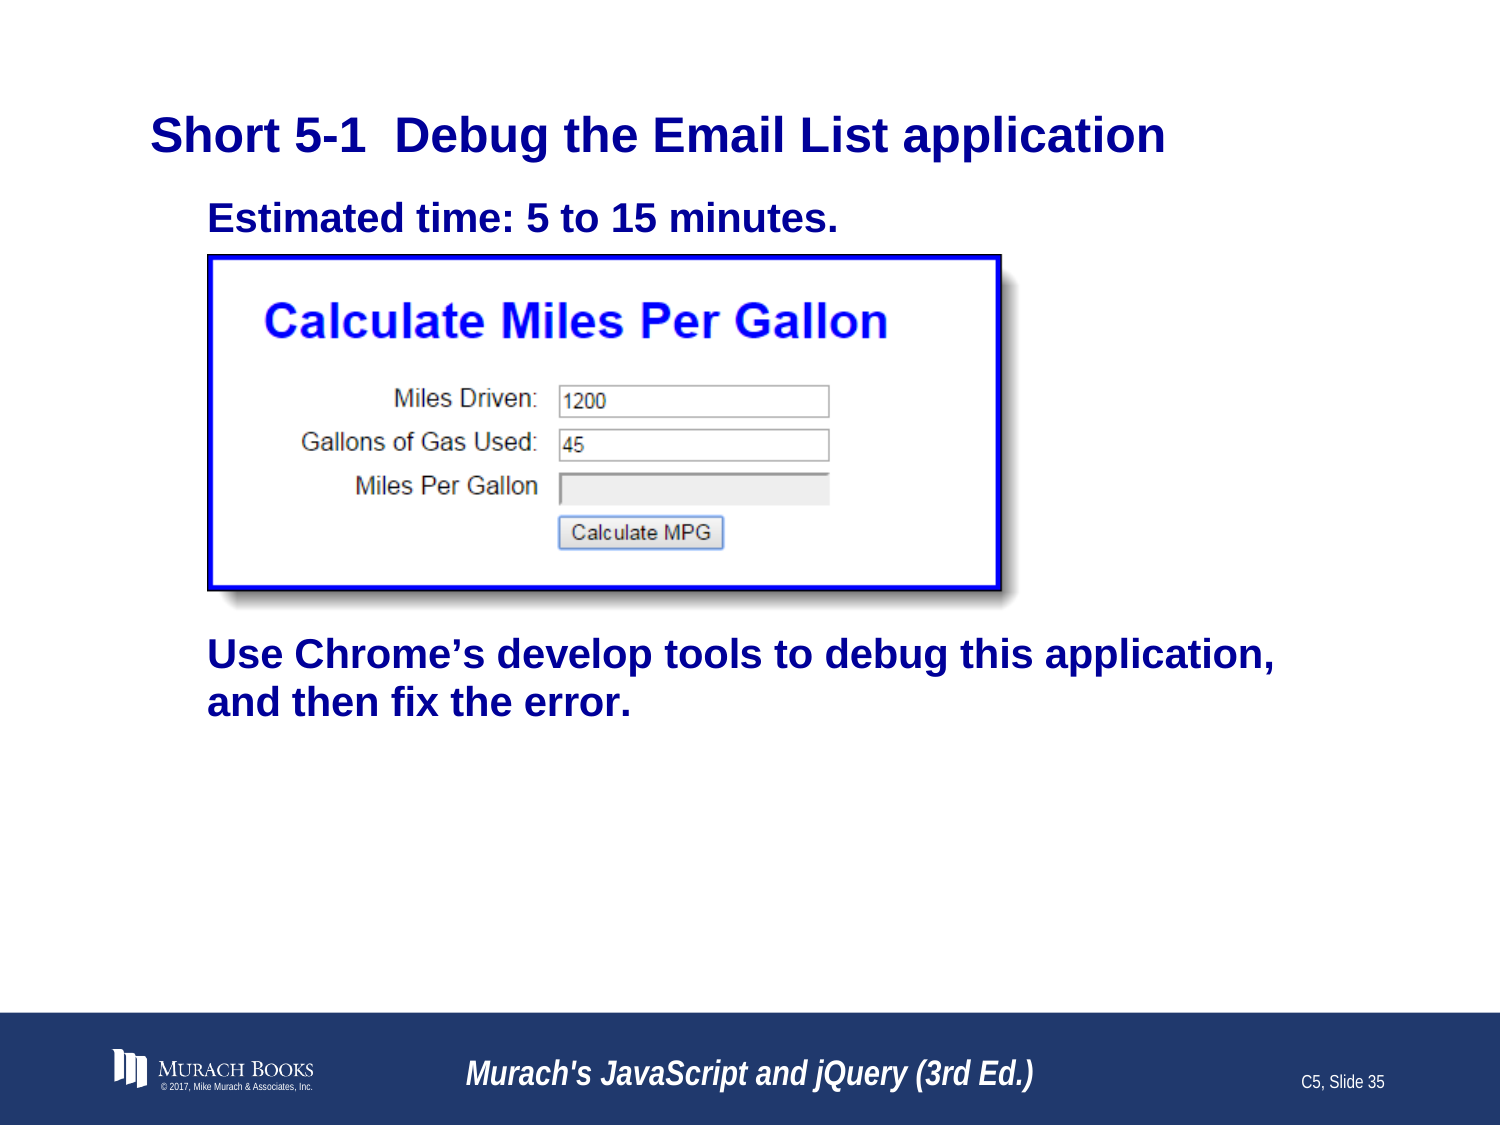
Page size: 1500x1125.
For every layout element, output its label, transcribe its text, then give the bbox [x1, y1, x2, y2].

title Short 5-1 Debug the Email List application [150, 102, 1350, 164]
footer © 2017, Mike Murach & Associates, Inc. [12, 1025, 463, 1100]
slide_number Murach's JavaScript and jQuery (3rd Ed.) [463, 1025, 1050, 1100]
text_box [149, 174, 1350, 778]
slide_number C5, Slide 35 [1087, 1025, 1400, 1100]
